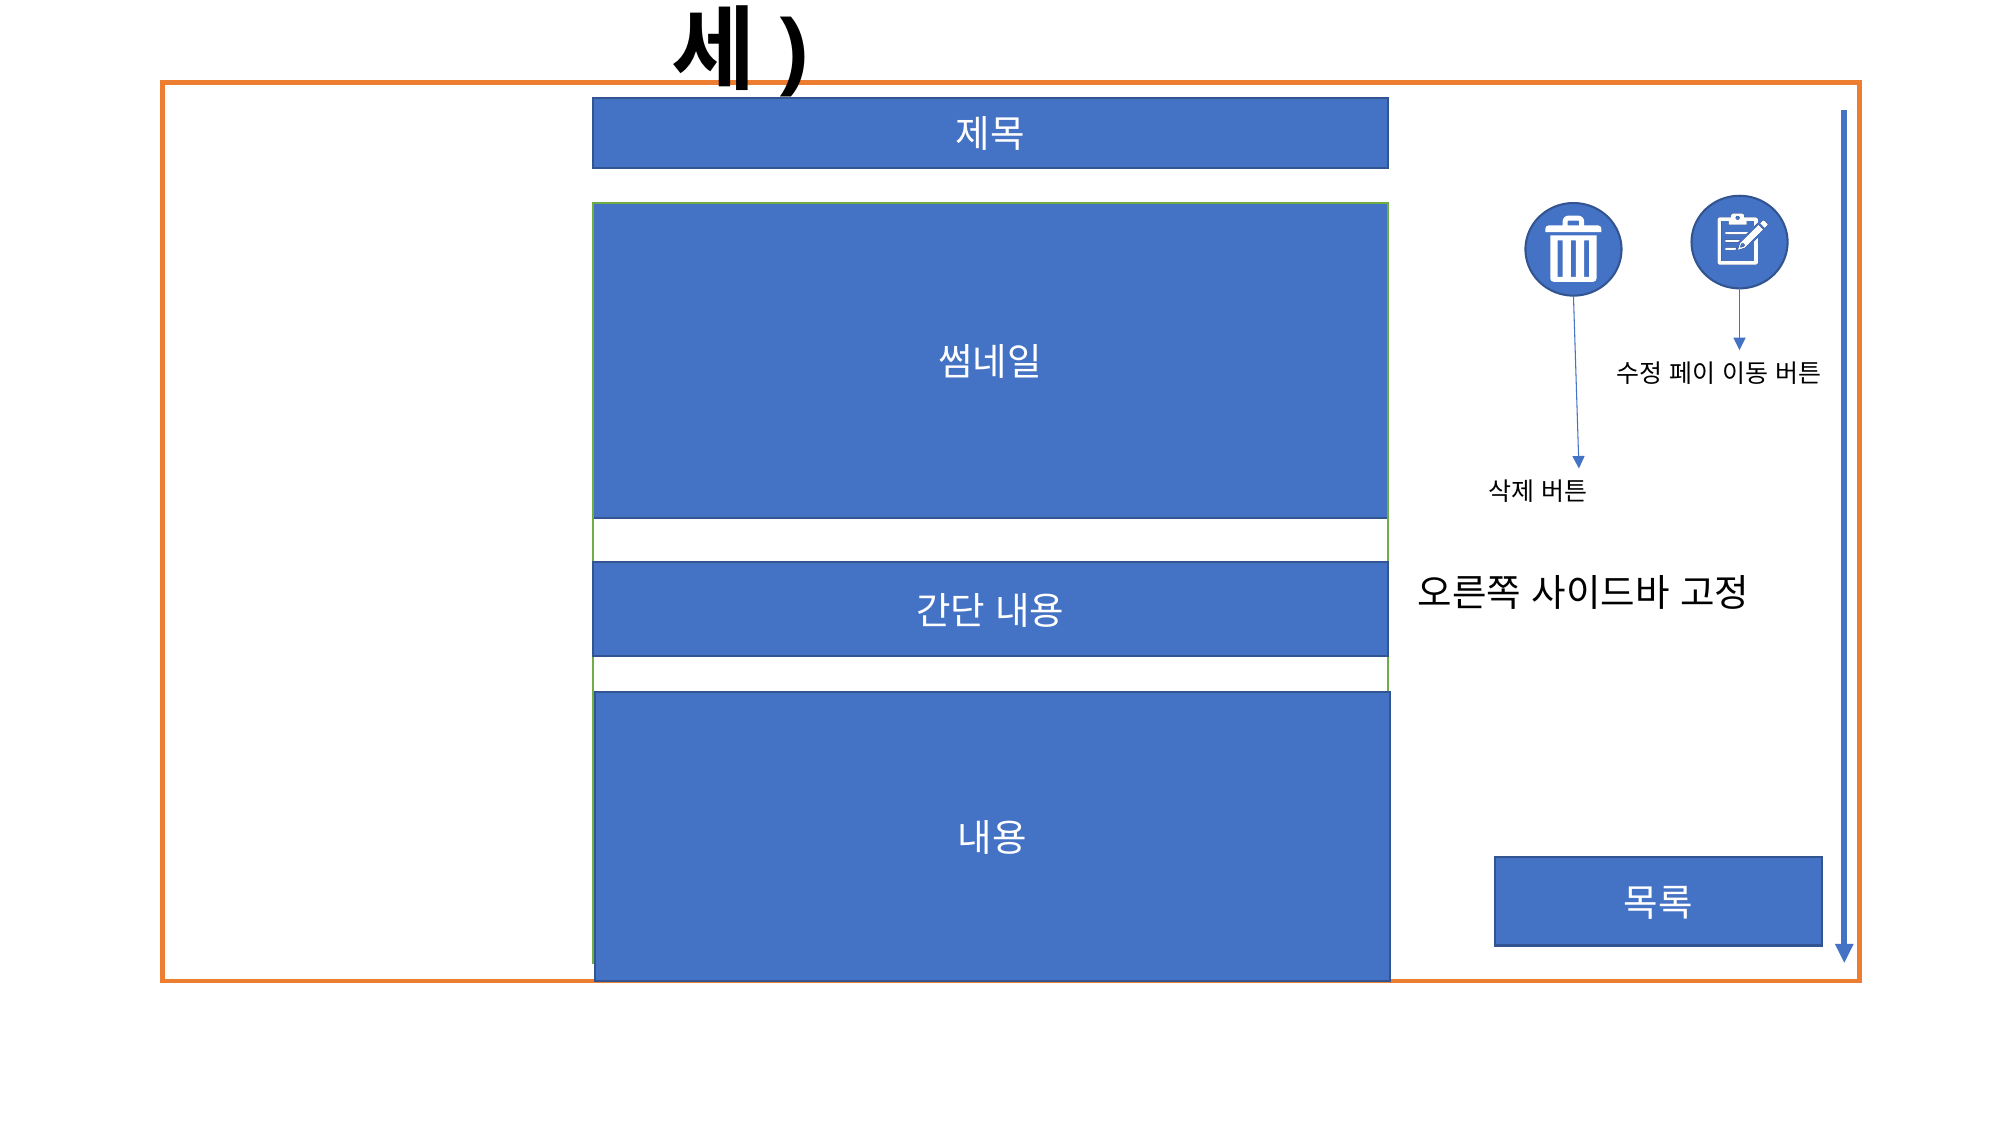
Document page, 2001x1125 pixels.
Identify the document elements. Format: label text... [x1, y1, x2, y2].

text_box 제목 [592, 97, 1389, 169]
text_box [161, 82, 1861, 982]
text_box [1473, 203, 1685, 514]
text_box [592, 203, 1389, 963]
text_box 목록 [1494, 856, 1823, 947]
text_box 내용 [594, 691, 1391, 982]
text_box 오른쪽 사이드바 고정 [1402, 561, 1844, 622]
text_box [1601, 195, 1878, 396]
text_box 개발 일기(상세) [656, 0, 1344, 97]
